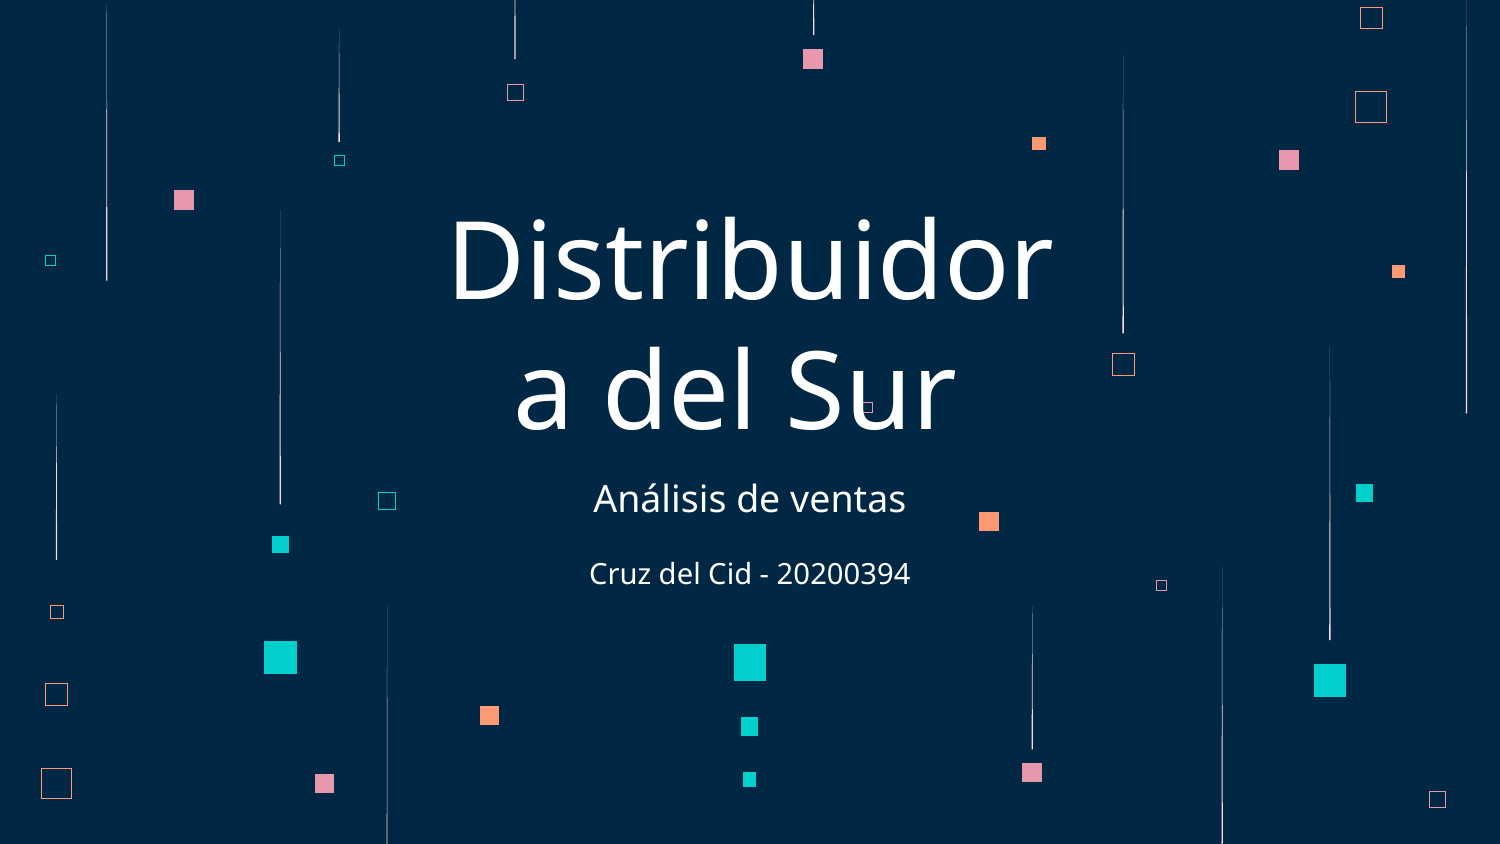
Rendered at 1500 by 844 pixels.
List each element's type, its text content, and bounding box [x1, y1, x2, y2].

title Distribuidora del Sur [429, 114, 1070, 467]
text_box [479, 705, 500, 726]
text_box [1111, 55, 1135, 376]
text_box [1313, 345, 1347, 698]
text_box [1032, 137, 1046, 151]
text_box [979, 511, 999, 532]
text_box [263, 209, 297, 675]
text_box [733, 644, 767, 787]
text_box [314, 773, 335, 794]
subtitle Análisis de ventas Cruz del Cid - 20200394 [479, 467, 1021, 591]
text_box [1022, 606, 1043, 783]
